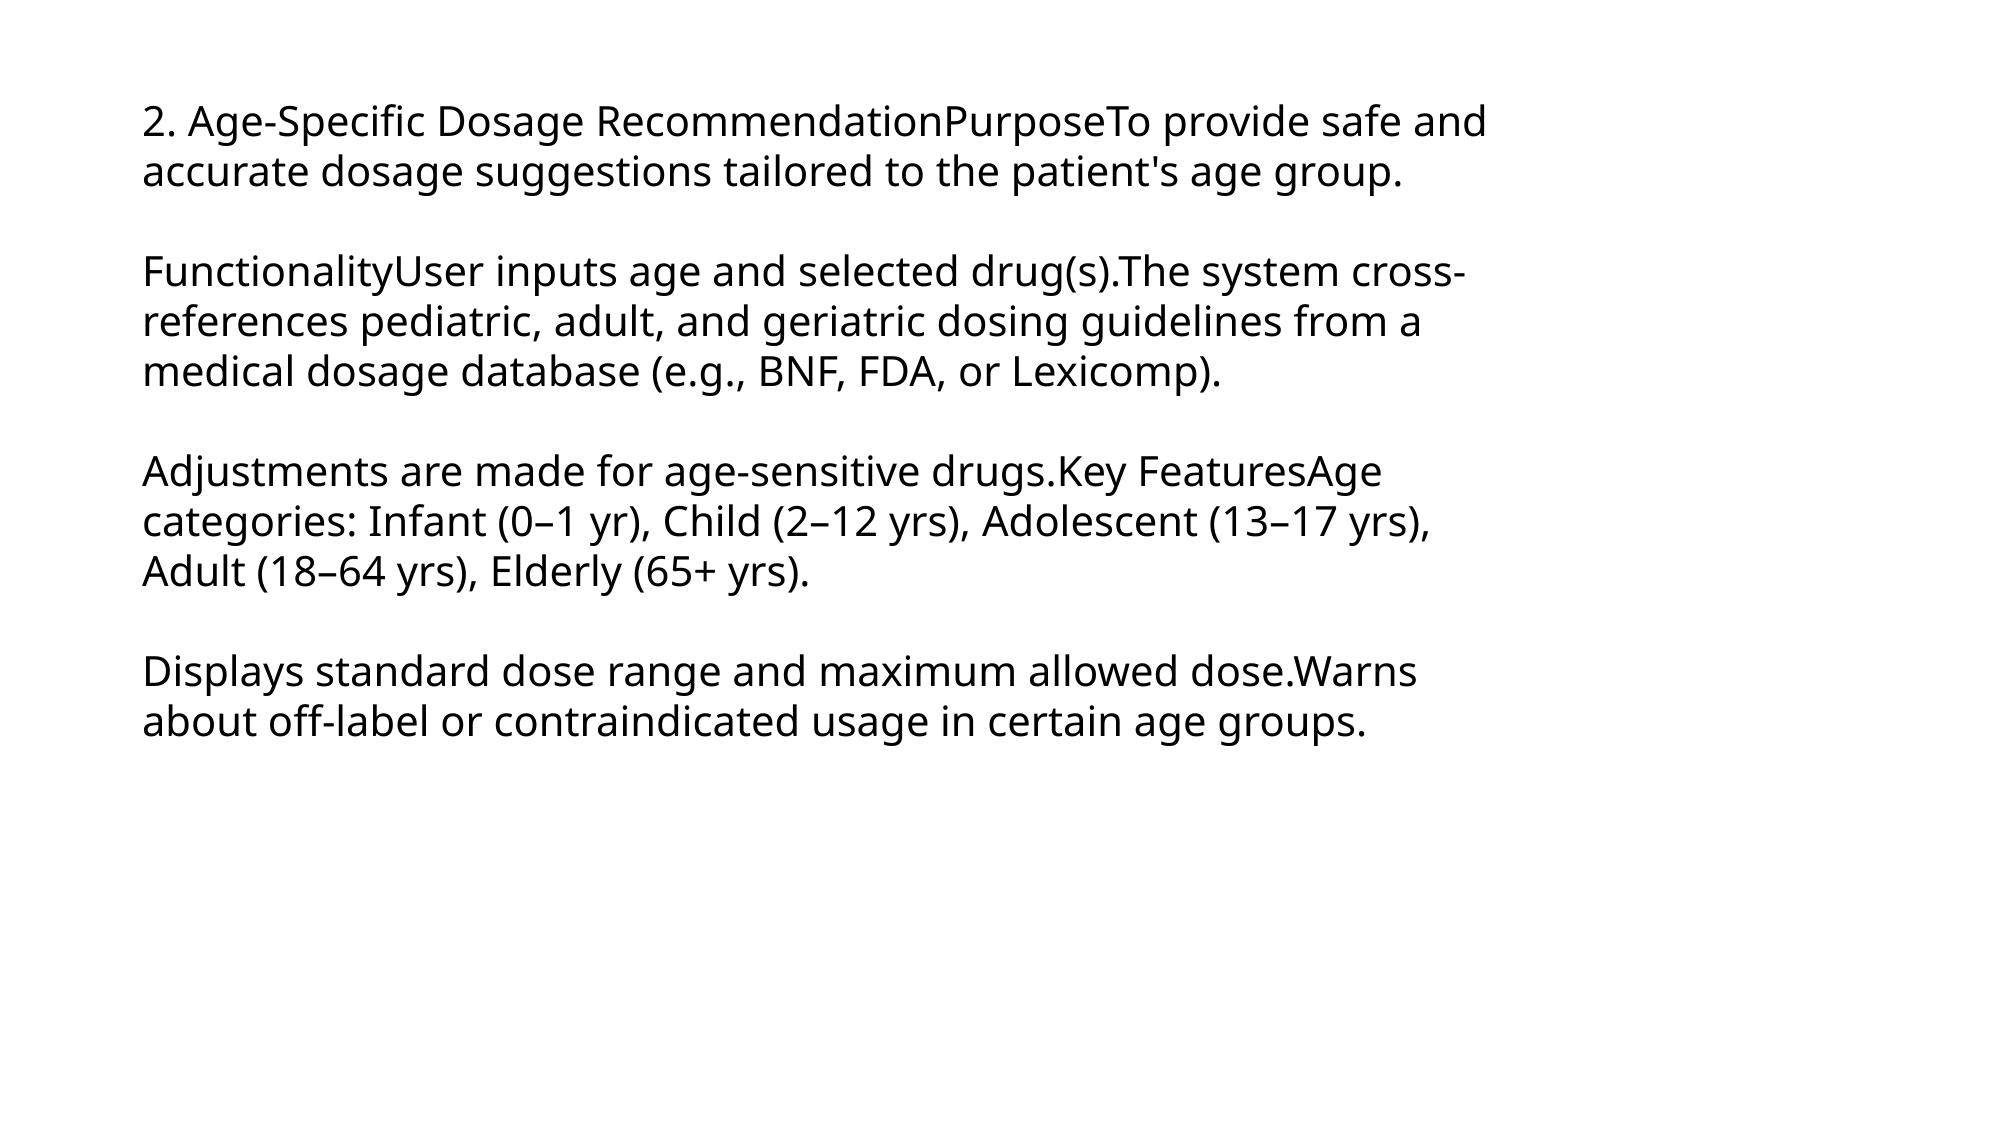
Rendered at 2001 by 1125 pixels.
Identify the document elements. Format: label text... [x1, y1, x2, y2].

text_box 2. Age-Specific Dosage RecommendationPurposeTo provide safe and accurate dosage suggestions tailored to the patient's age group. FunctionalityUser inputs age and selected drug(s).The system cross-references pediatric, adult, and geriatric dosing guidelines from a medical dosage database (e.g., BNF, FDA, or Lexicomp). Adjustments are made for age-sensitive drugs.Key FeaturesAge categories: Infant (0–1 yr), Child (2–12 yrs), Adolescent (13–17 yrs), Adult (18–64 yrs), Elderly (65+ yrs). Displays standard dose range and maximum allowed dose.Warns about off-label or contraindicated usage in certain age groups. [127, 87, 1510, 753]
